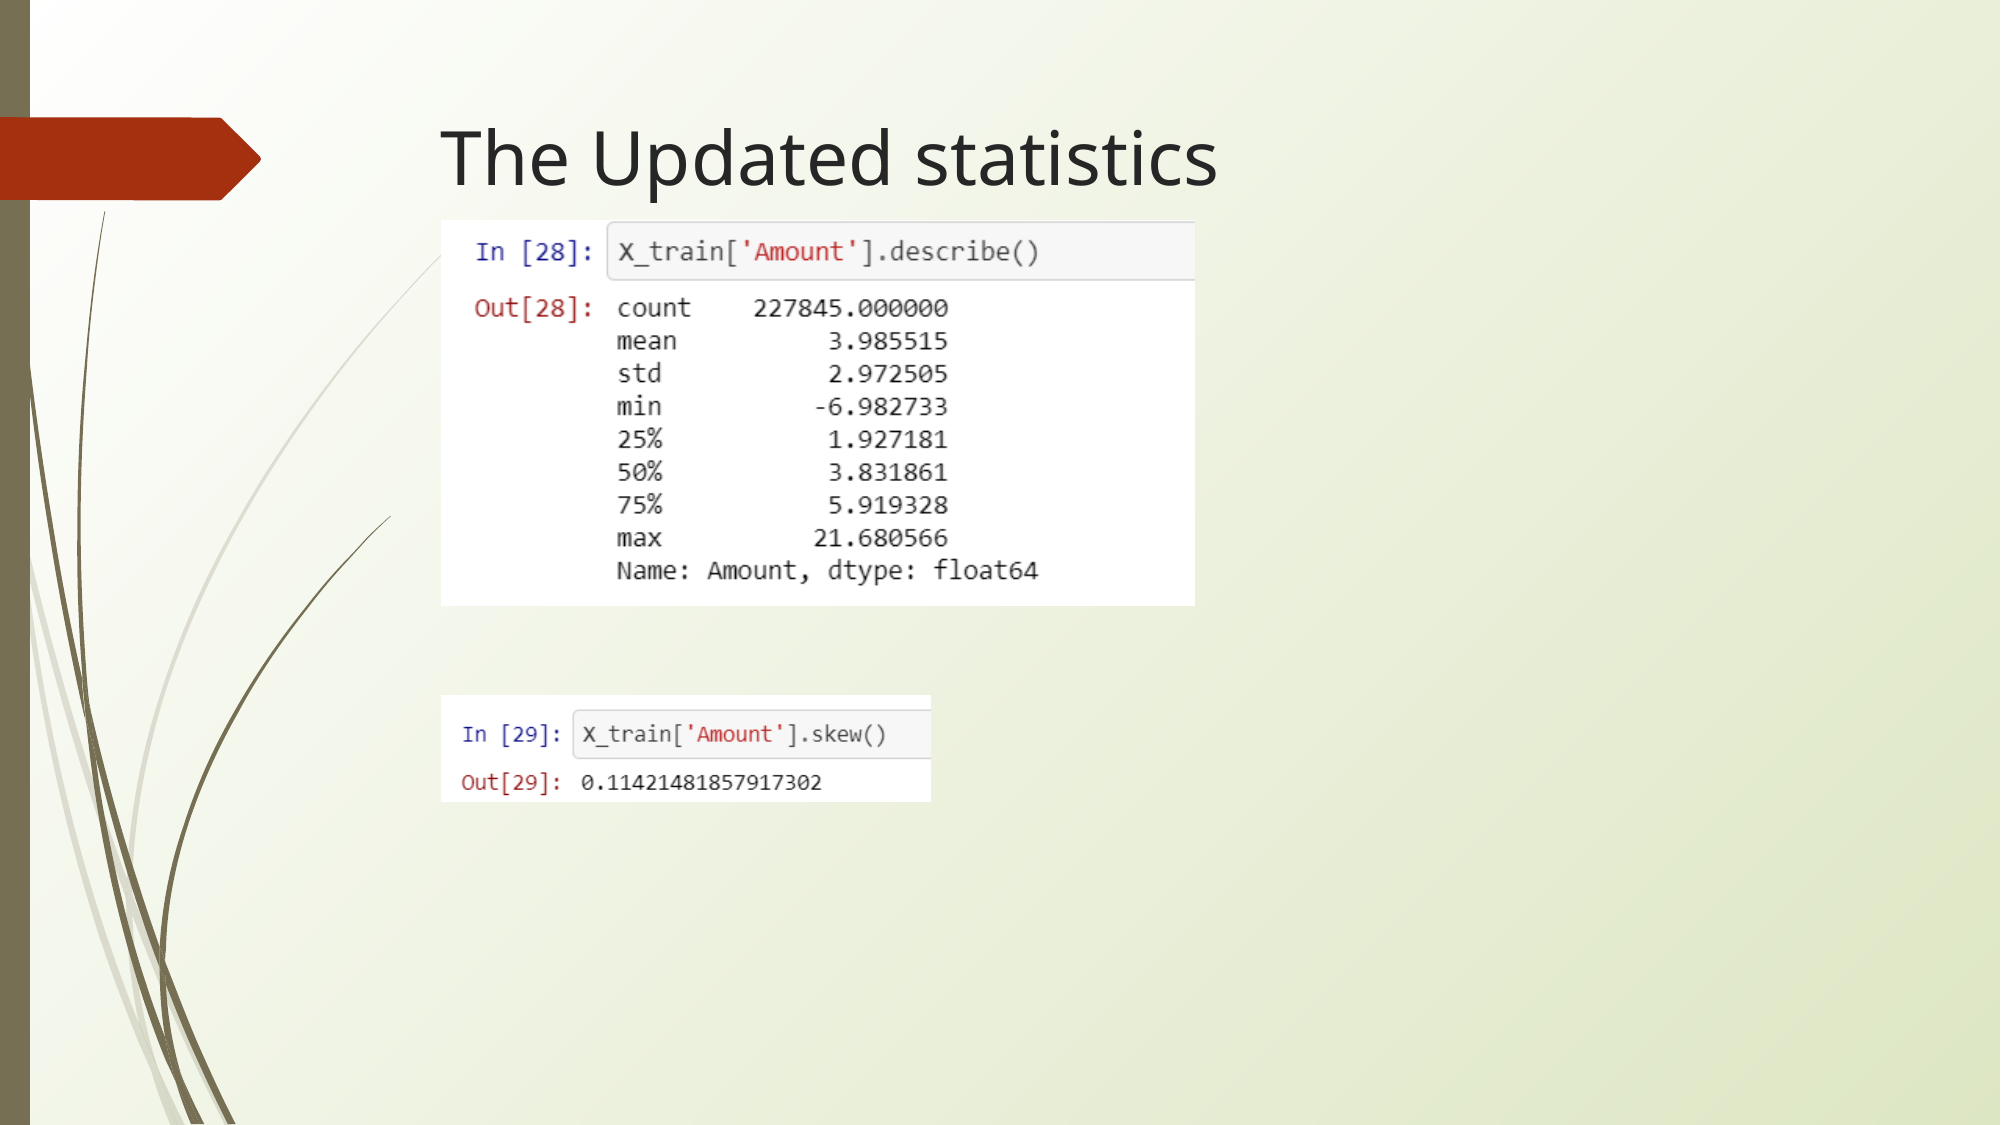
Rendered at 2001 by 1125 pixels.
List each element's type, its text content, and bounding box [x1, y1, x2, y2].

picture [440, 219, 1195, 607]
picture [440, 695, 932, 802]
list [424, 350, 1888, 970]
title The Updated statistics [425, 102, 1888, 313]
